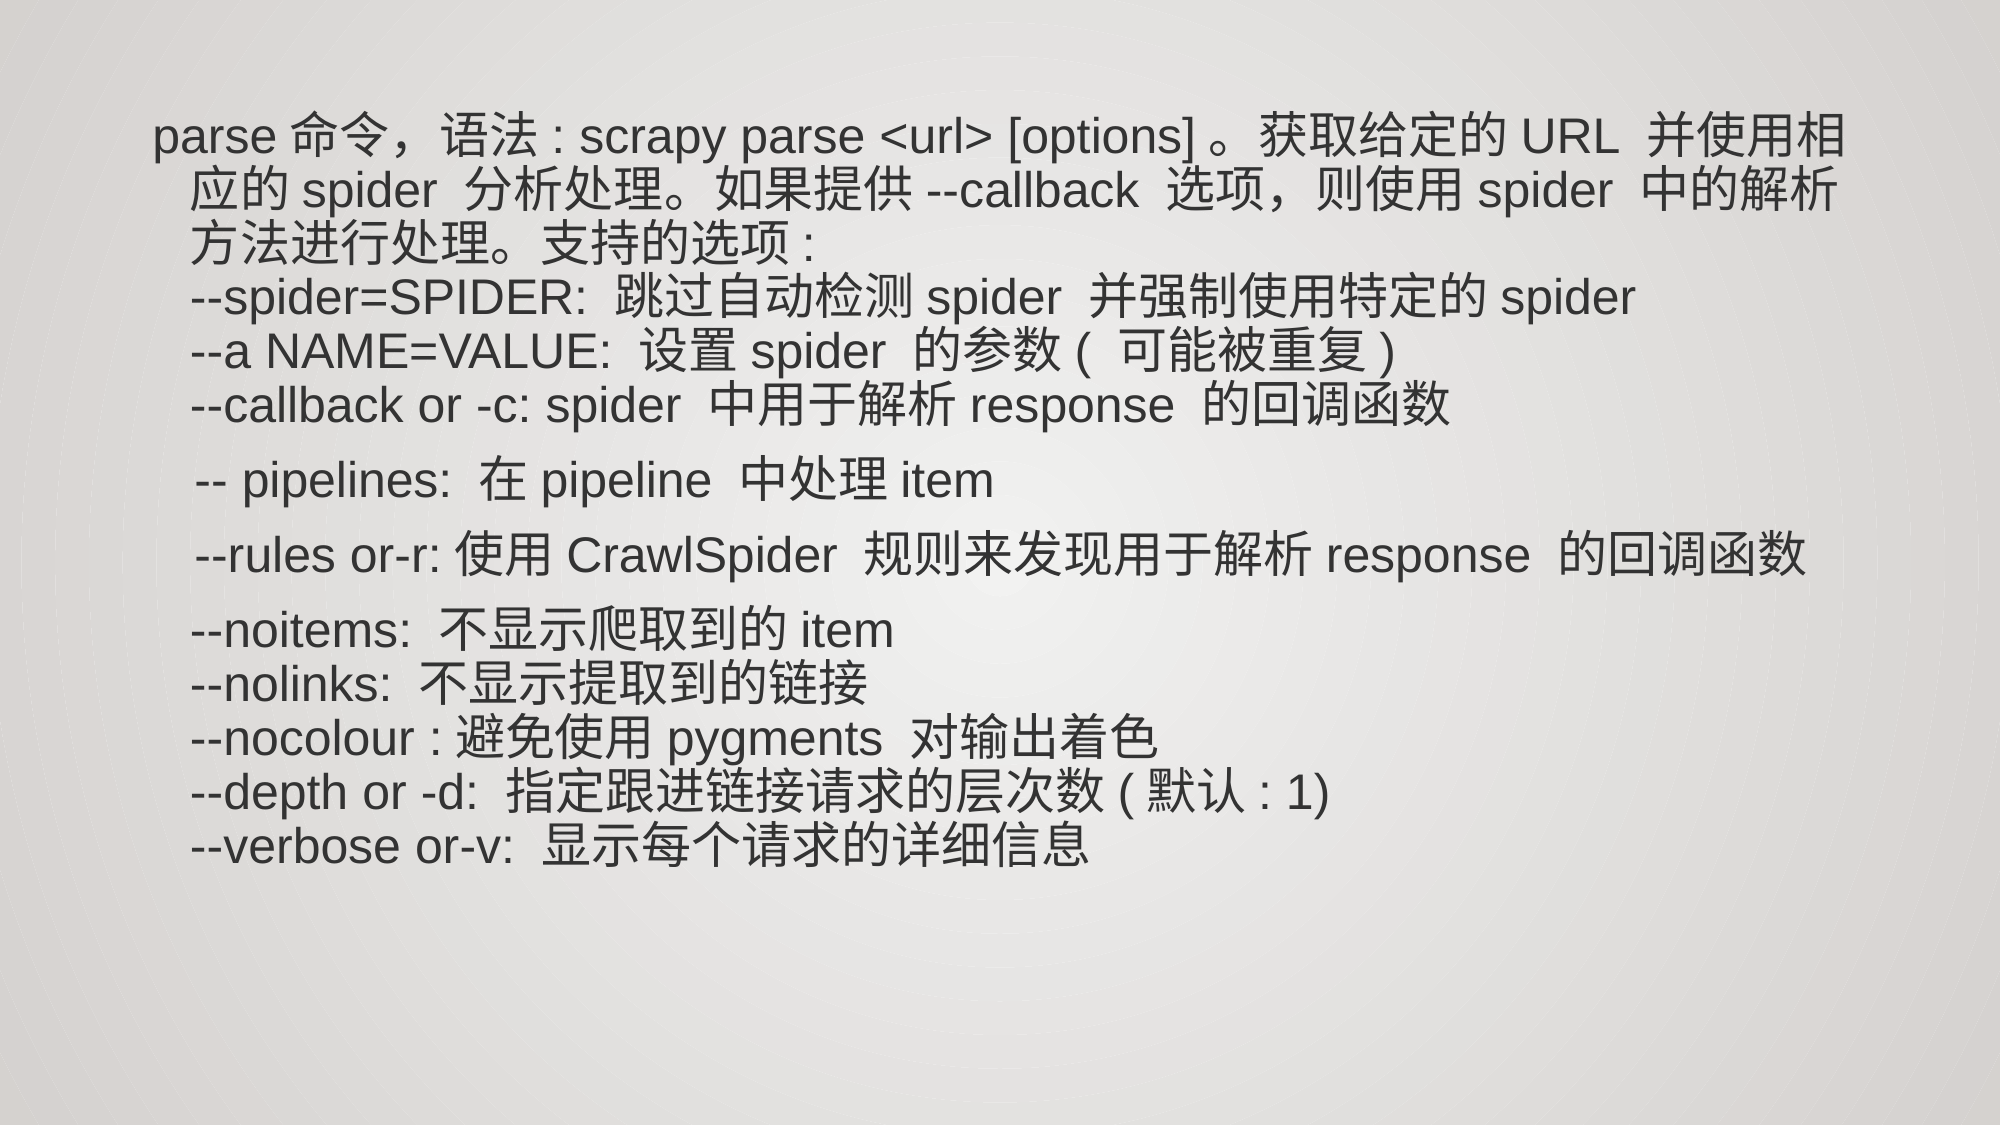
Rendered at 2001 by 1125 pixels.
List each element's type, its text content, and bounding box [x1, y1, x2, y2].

list parse命令，语法: scrapy parse <url> [options]。获取给定的URL 并使用相应的spider 分析处理。如果提供--callback 选项，则使用spider 中的解析方法进行处理。支持的选项: --spider=SPIDER: 跳过自动检测spider 并强制使用特定的spider --a NAME=VALUE: 设置spider 的参数( 可能被重复) --callback or -c: spider 中用于解析response 的回调函数 -- pipelines: 在pipeline 中处理item --rules or-r:使用CrawlSpider 规则来发现用于解析response 的回调函数 --noitems: 不显示爬取到的item --nolinks: 不显示提取到的链接 --nocolour :避免使用pygments 对输出着色 --depth or -d: 指定跟进链接请求的层次数(默认: 1) --verbose or-v: 显示每个请求的详细信息 [137, 102, 1863, 1014]
